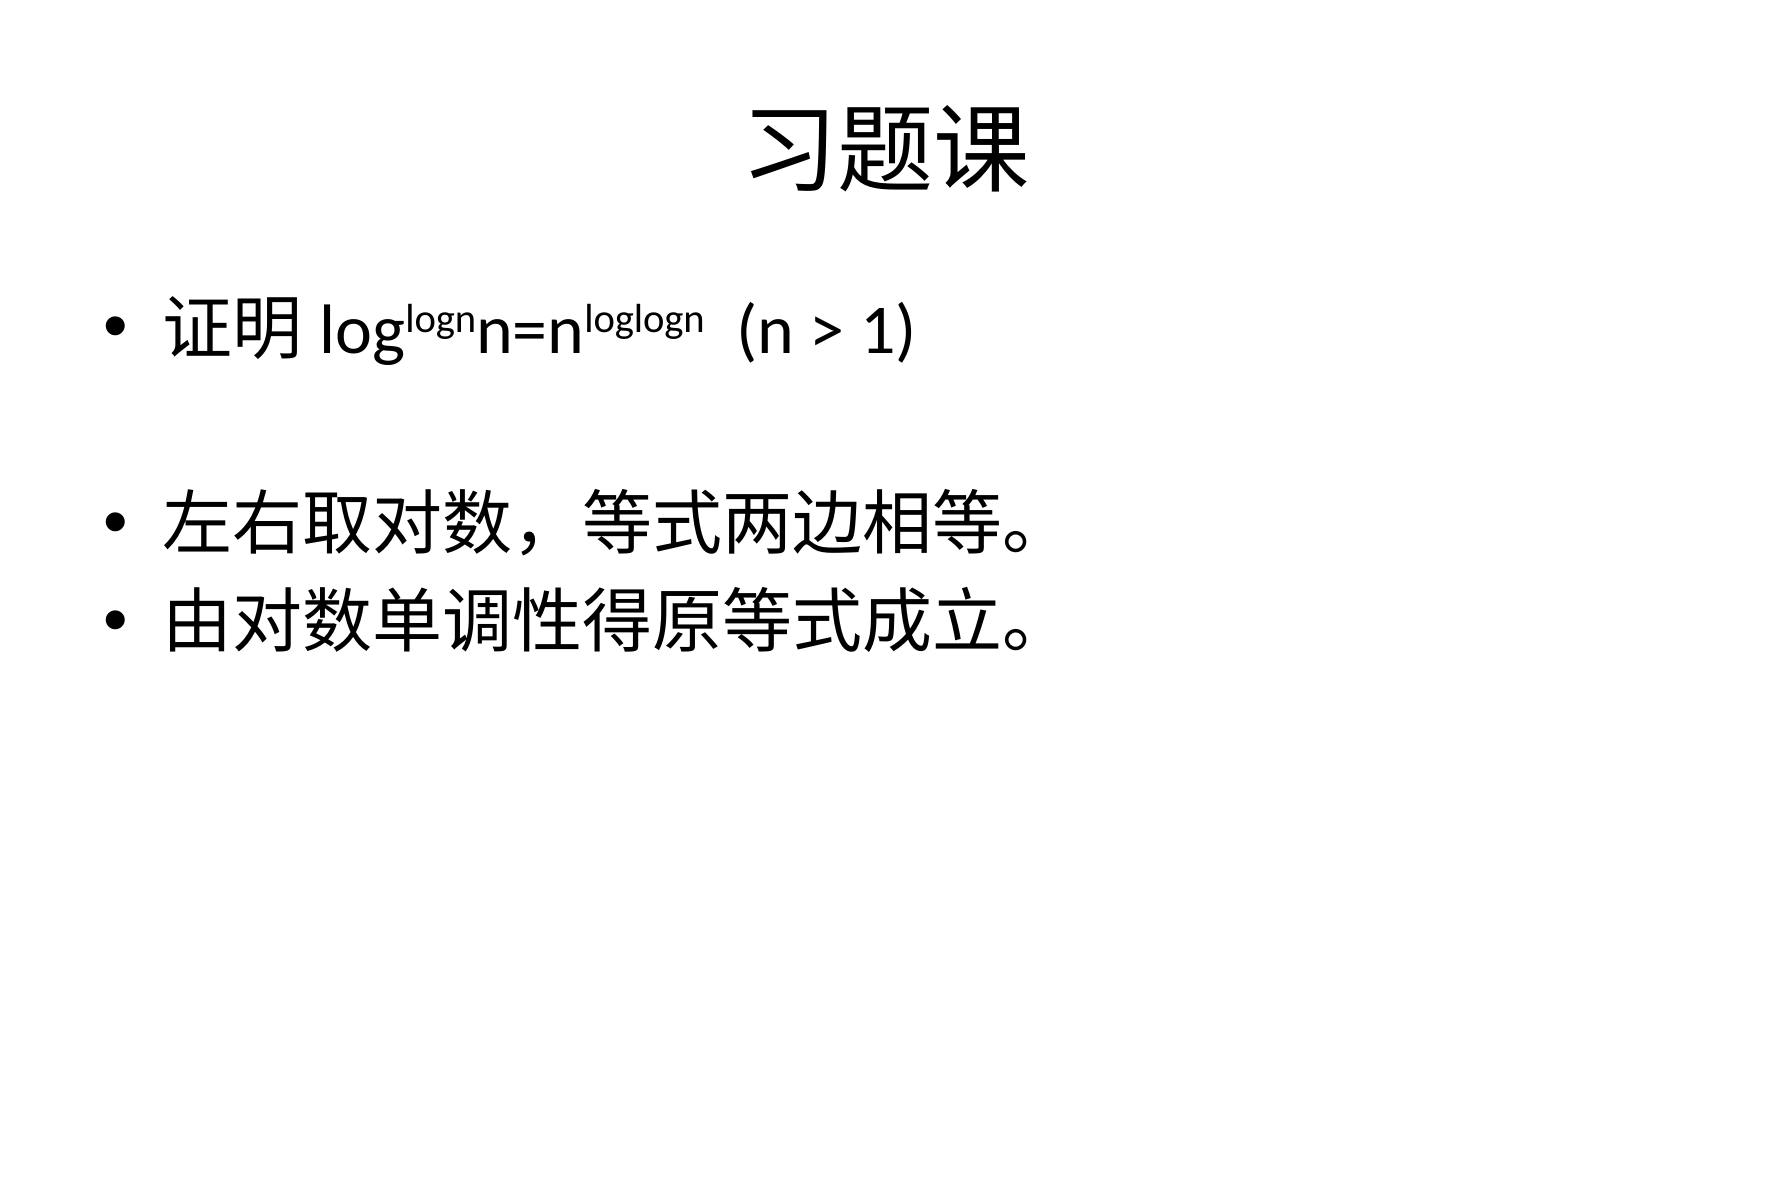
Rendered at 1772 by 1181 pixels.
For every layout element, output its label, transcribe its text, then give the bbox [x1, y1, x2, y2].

list 证明loglognn=nloglogn (n > 1) 左右取对数，等式两边相等。 由对数单调性得原等式成立。 [88, 275, 1683, 1055]
title 习题课 [88, 47, 1683, 245]
